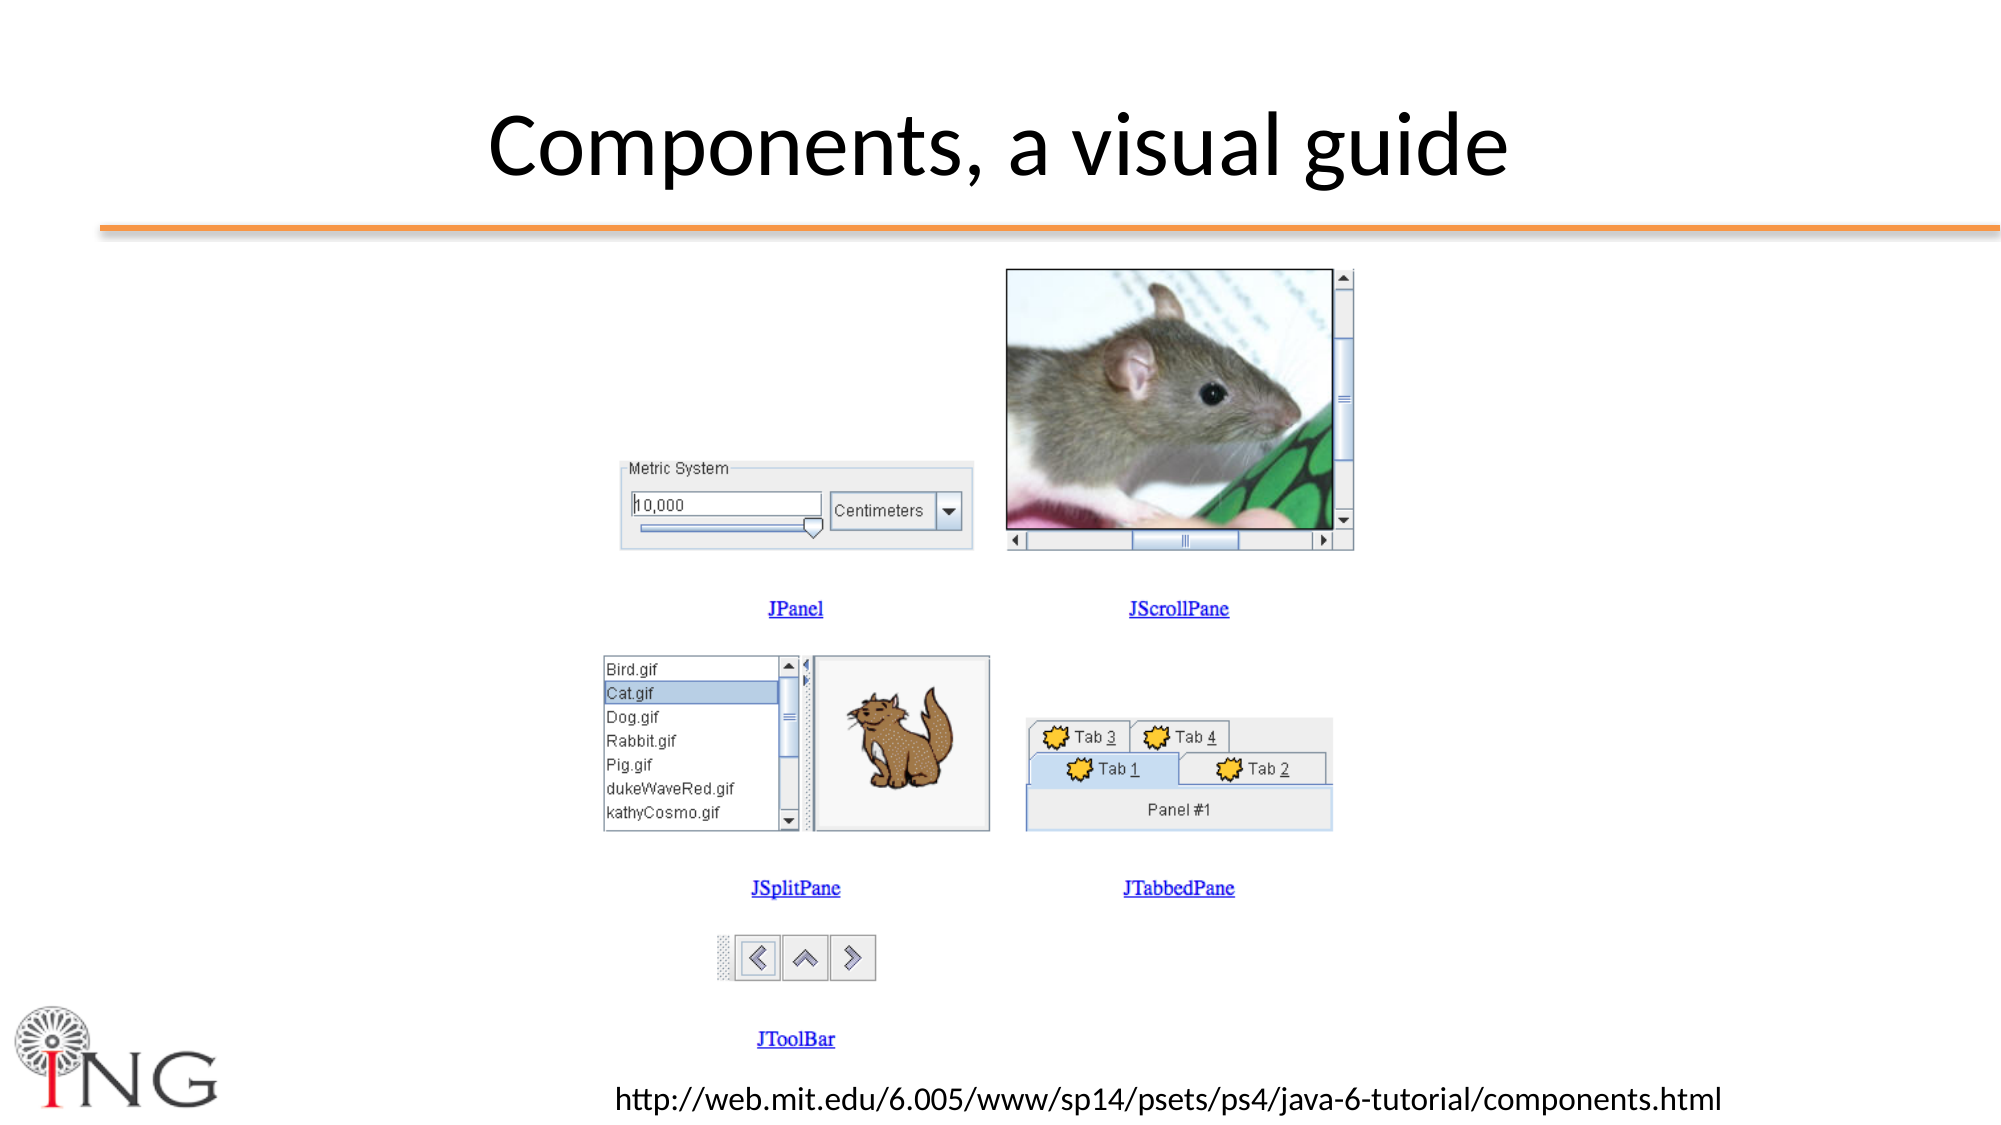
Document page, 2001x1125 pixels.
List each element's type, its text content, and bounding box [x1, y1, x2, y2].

picture [0, 987, 244, 1125]
picture [600, 261, 1361, 1059]
text_box http://web.mit.edu/6.005/www/sp14/psets/ps4/java-6-tutorial/components.html [600, 1069, 1750, 1125]
title Components, a visual guide [99, 45, 1900, 233]
